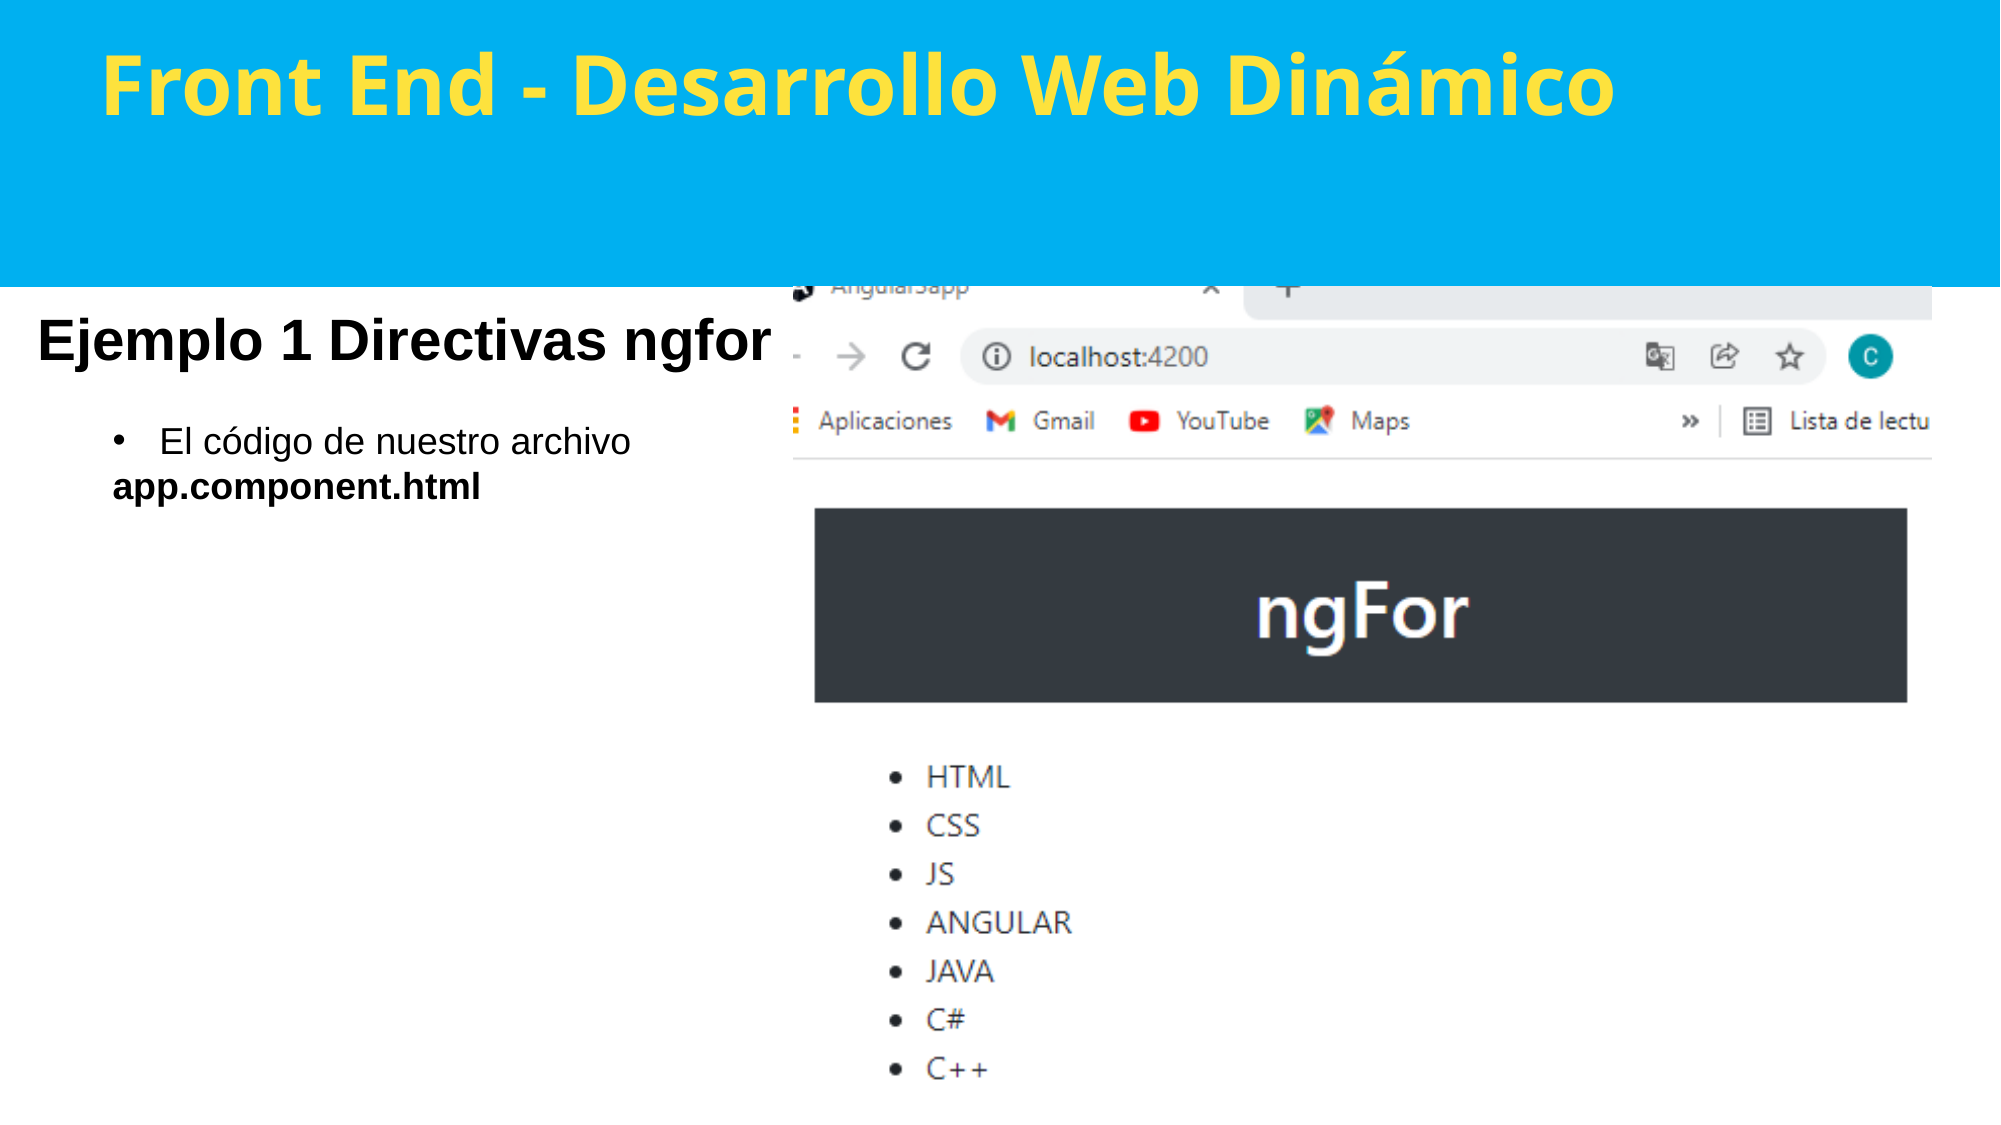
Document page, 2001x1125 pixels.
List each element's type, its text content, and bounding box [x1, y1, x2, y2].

text_box Front End - Desarrollo Web Dinámico [92, 24, 1901, 222]
text_box [0, 0, 2000, 287]
text_box Ejemplo 1 Directivas ngfor El código de nuestro archivo app.component.html [17, 286, 792, 522]
picture [793, 287, 1933, 1100]
